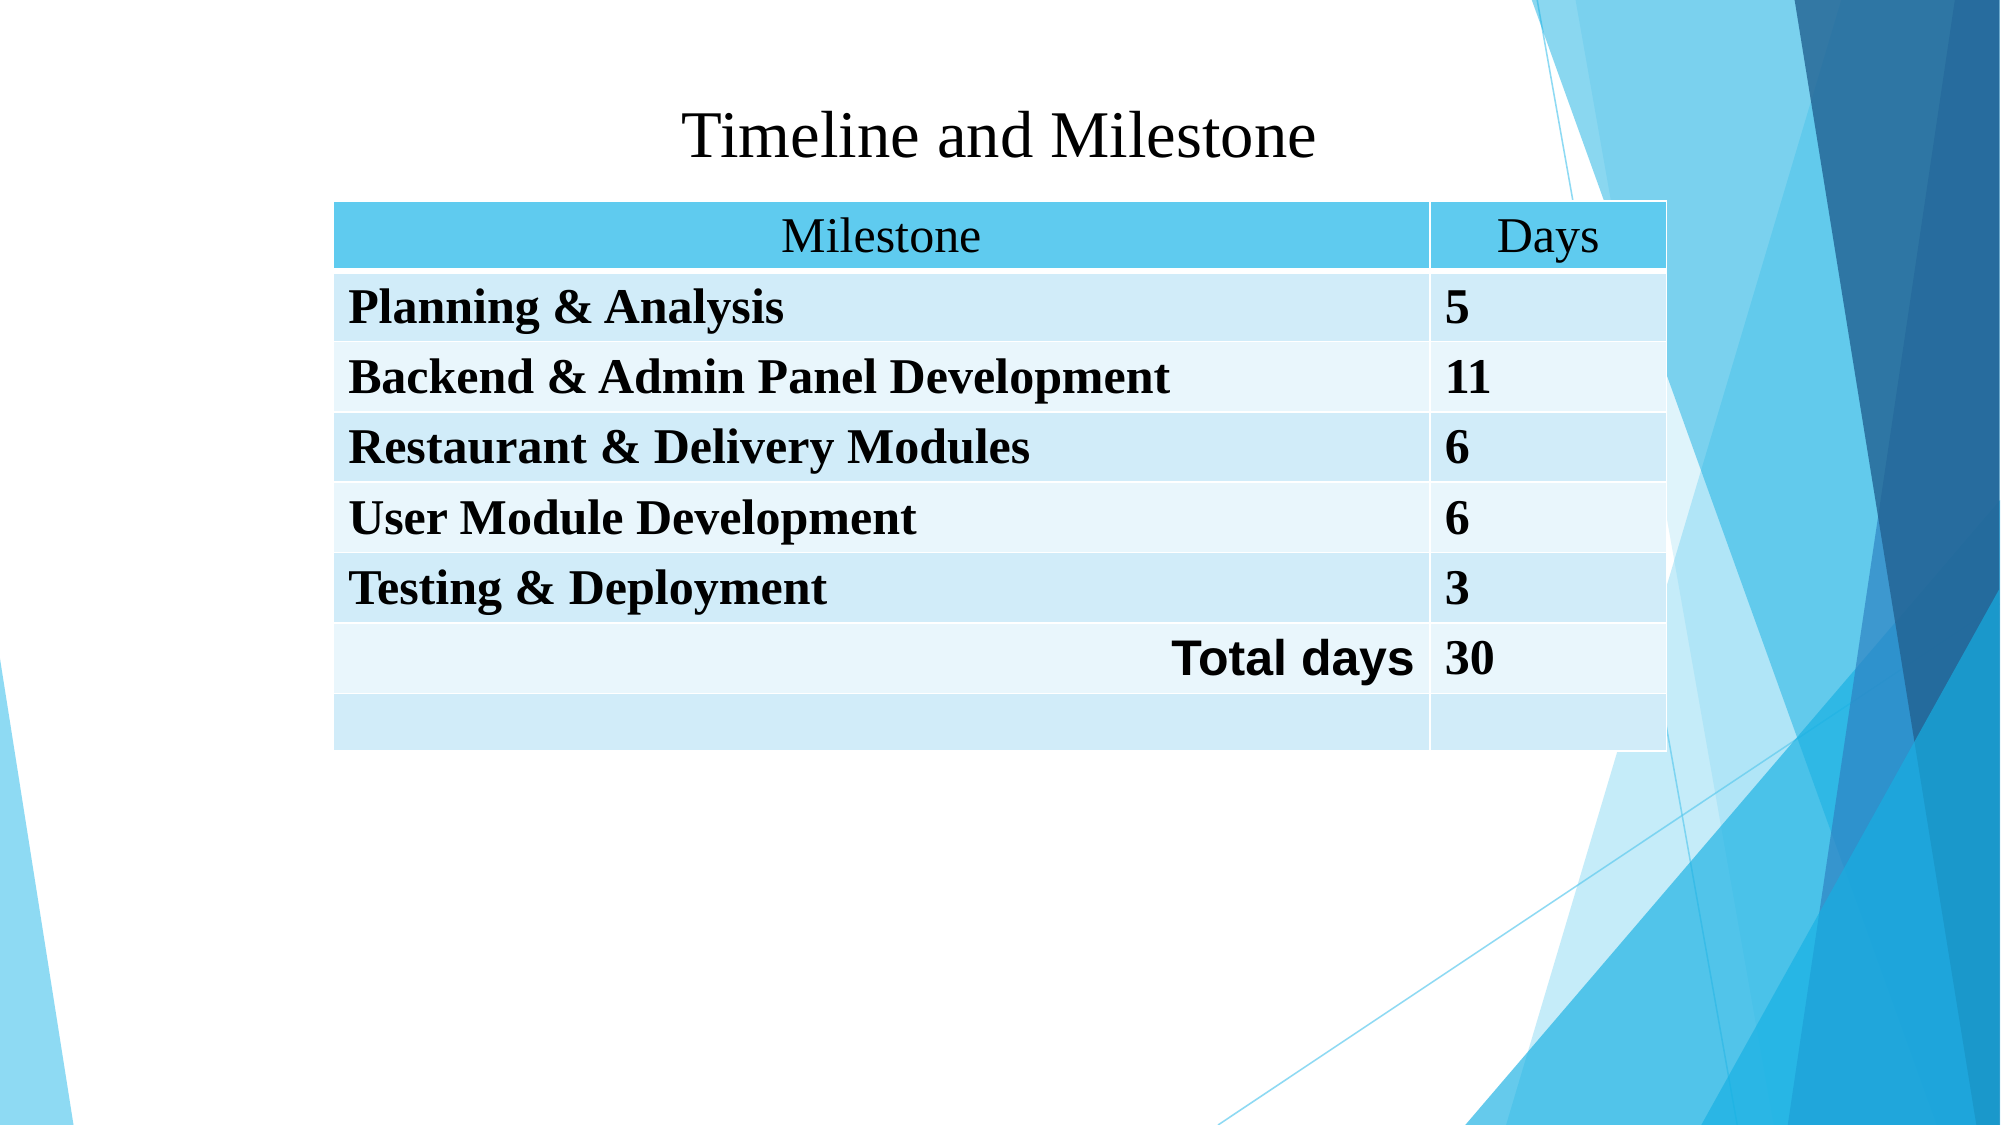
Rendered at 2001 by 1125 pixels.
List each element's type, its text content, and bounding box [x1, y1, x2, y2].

table_cell 11 [1431, 342, 1666, 411]
table_cell 6 [1431, 413, 1666, 481]
table_cell Total days [334, 624, 1429, 693]
table_cell Backend & Admin Panel Development [334, 342, 1429, 411]
table_header Milestone [334, 202, 1429, 268]
title Timeline and Milestone [294, 83, 1706, 179]
table_cell Testing & Deployment [334, 553, 1429, 622]
table_cell 5 [1431, 274, 1666, 341]
table_cell 30 [1431, 624, 1666, 693]
table_cell [1431, 694, 1666, 750]
table_cell User Module Development [334, 483, 1429, 552]
table_cell Restaurant & Delivery Modules [334, 413, 1429, 481]
table_cell Planning & Analysis [334, 274, 1429, 341]
table_cell [334, 694, 1429, 750]
table_cell 3 [1431, 553, 1666, 622]
table_cell 6 [1431, 483, 1666, 552]
table_header Days [1431, 202, 1666, 268]
